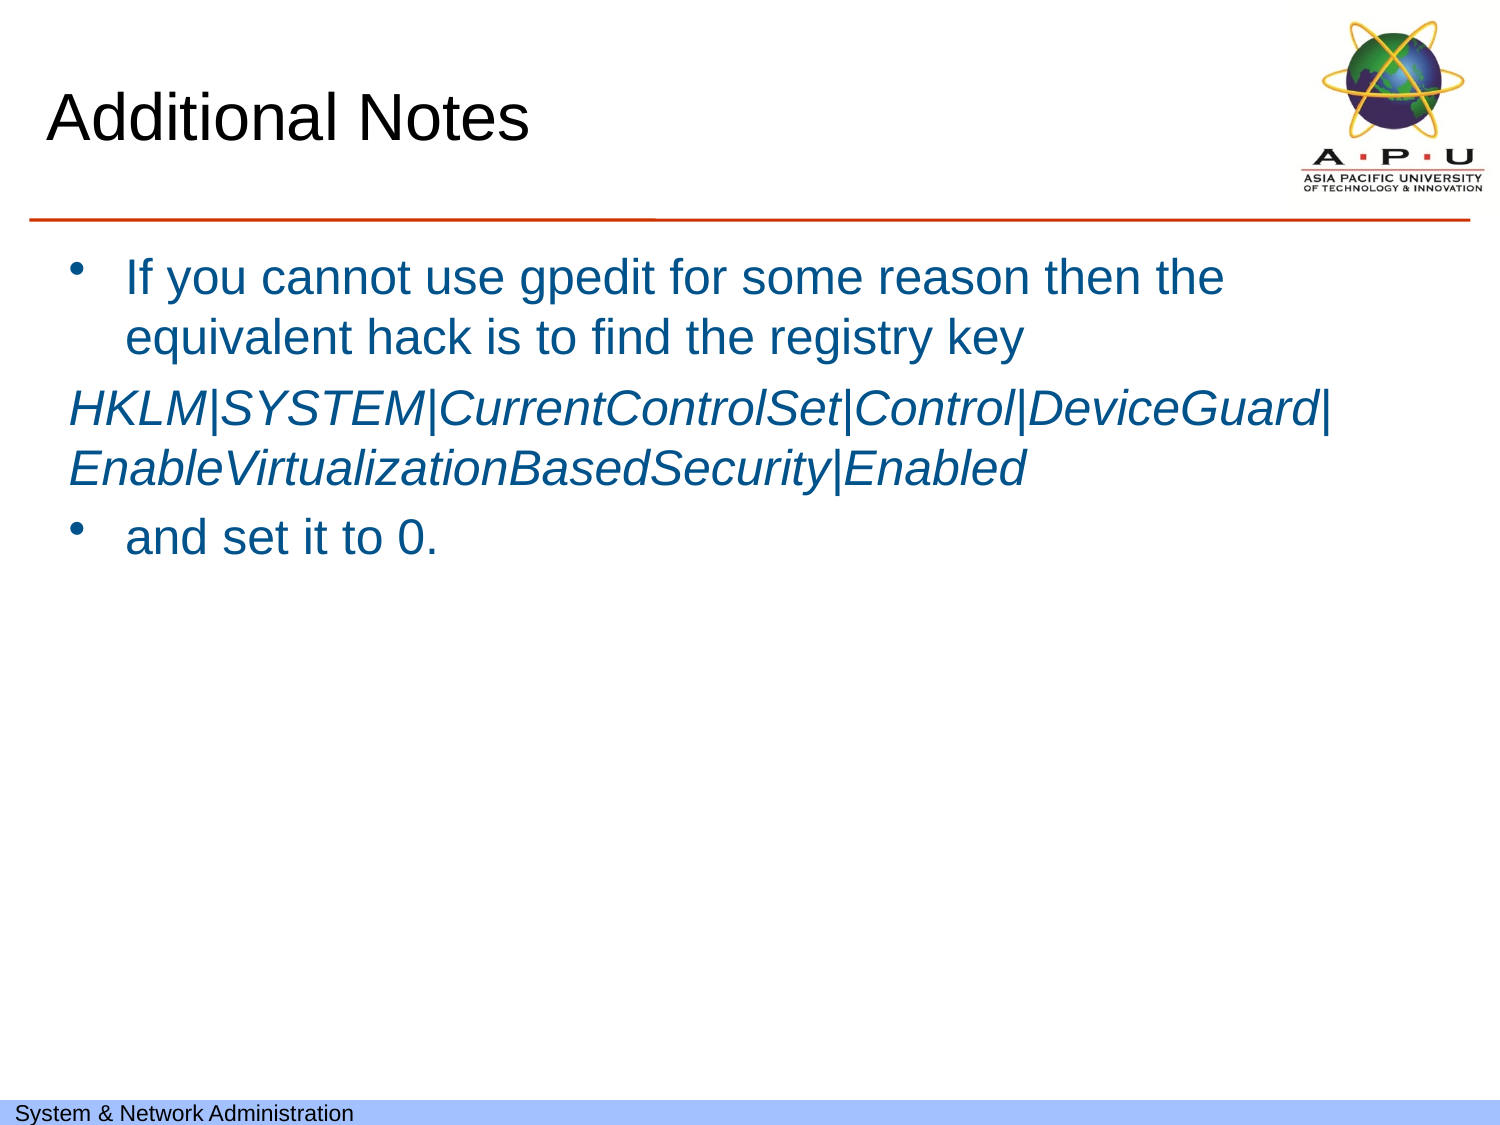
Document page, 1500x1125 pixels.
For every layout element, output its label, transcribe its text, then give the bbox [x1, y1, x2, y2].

title Additional Notes [31, 29, 1111, 198]
picture [1287, 0, 1500, 213]
list If you cannot use gpedit for some reason then the equivalent hack is to find the registry key HKLM|SYSTEM|CurrentControlSet|Control|DeviceGuard|EnableVirtualizationBasedSecurity|Enabled and set it to 0. [37, 237, 1350, 988]
